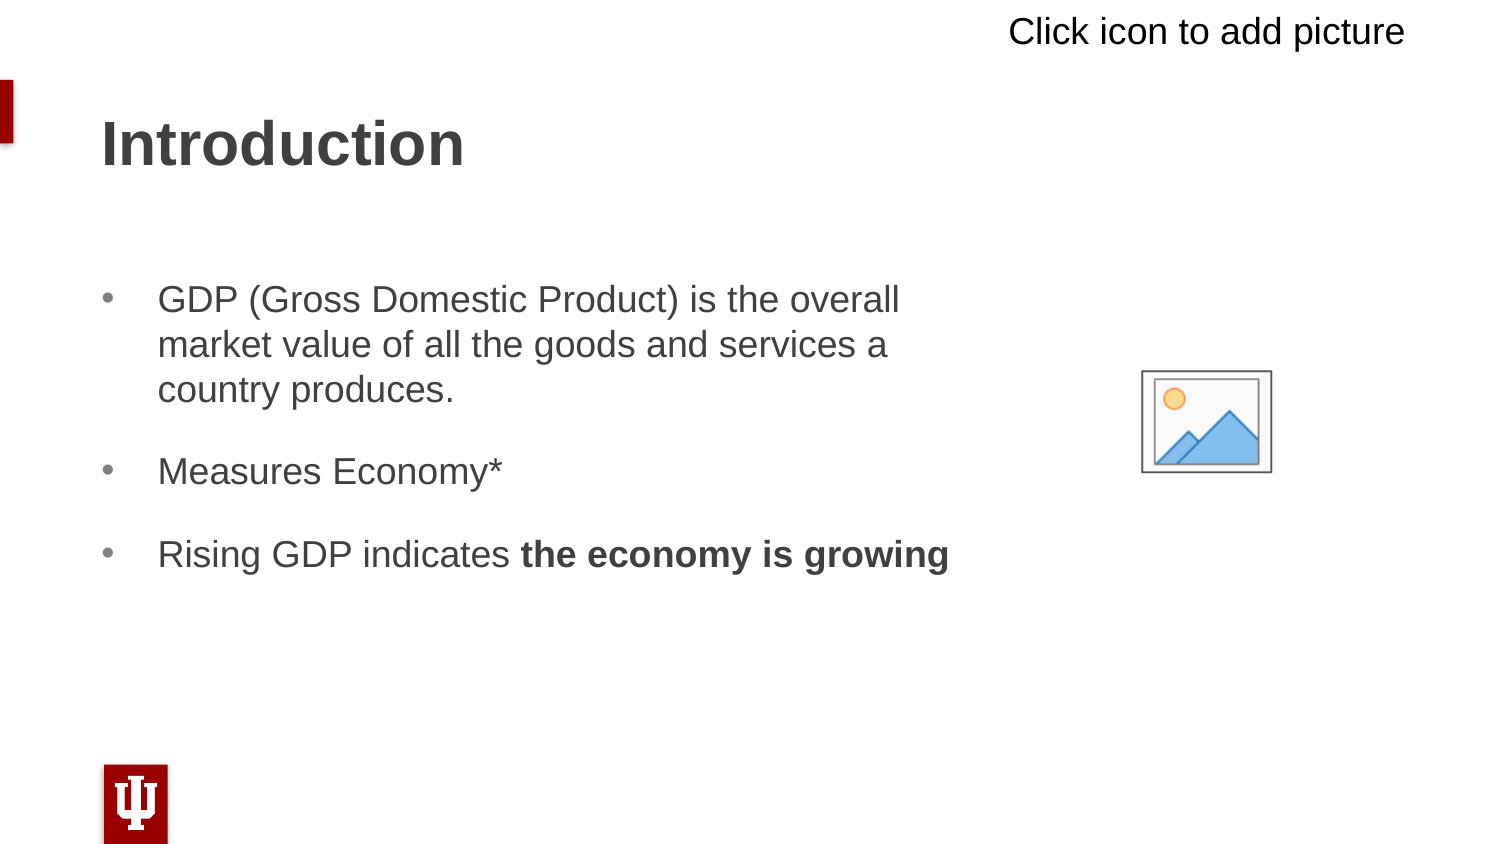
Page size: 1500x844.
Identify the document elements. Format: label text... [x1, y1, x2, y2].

picture [913, 0, 1500, 844]
title Introduction [86, 76, 835, 204]
list GDP (Gross Domestic Product) is the overall market value of all the goods and services a country produces. Measures Economy* Rising GDP indicates the economy is growing [86, 267, 908, 726]
